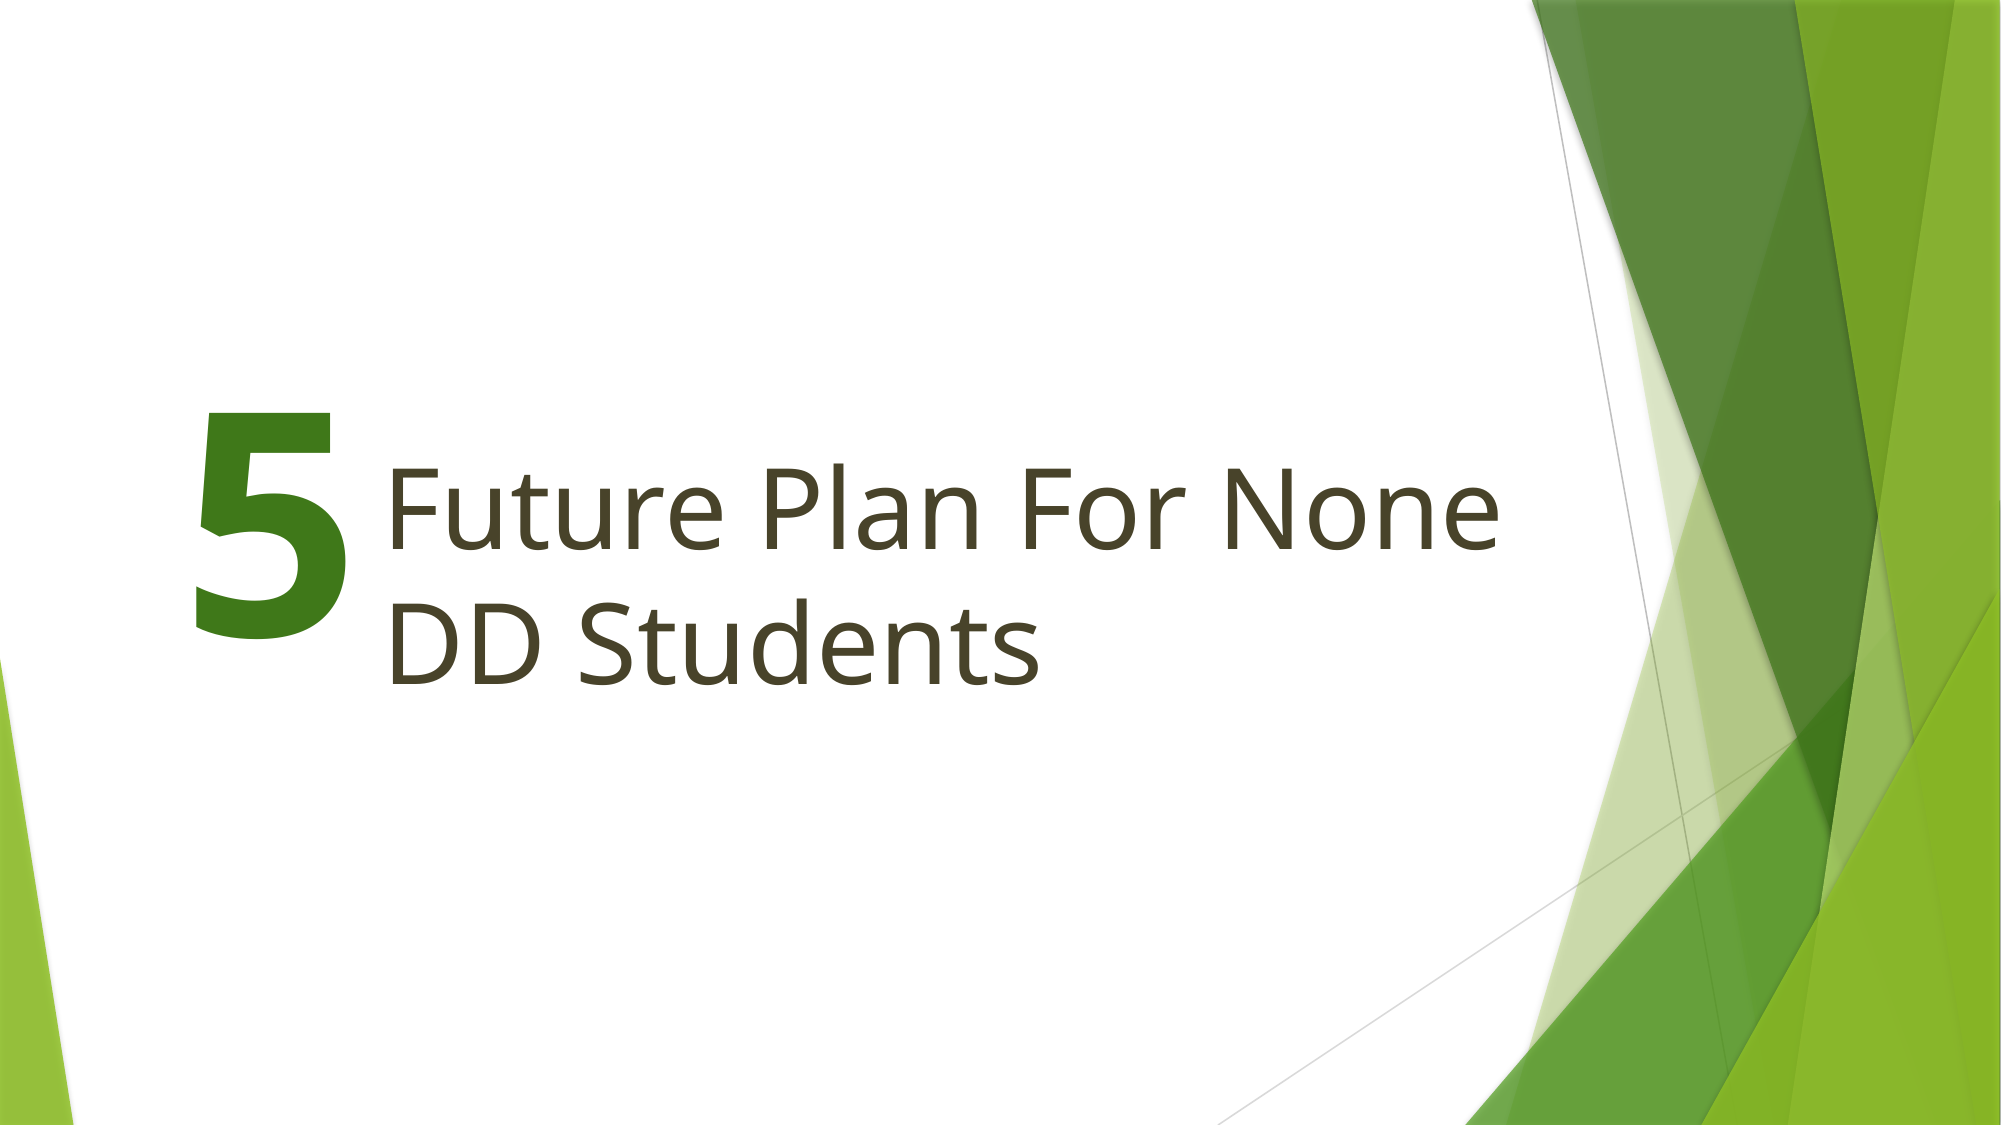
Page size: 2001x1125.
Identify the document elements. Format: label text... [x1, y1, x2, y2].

title Future Plan For None DD Students [367, 217, 1687, 850]
text_box 5 [166, 275, 368, 707]
